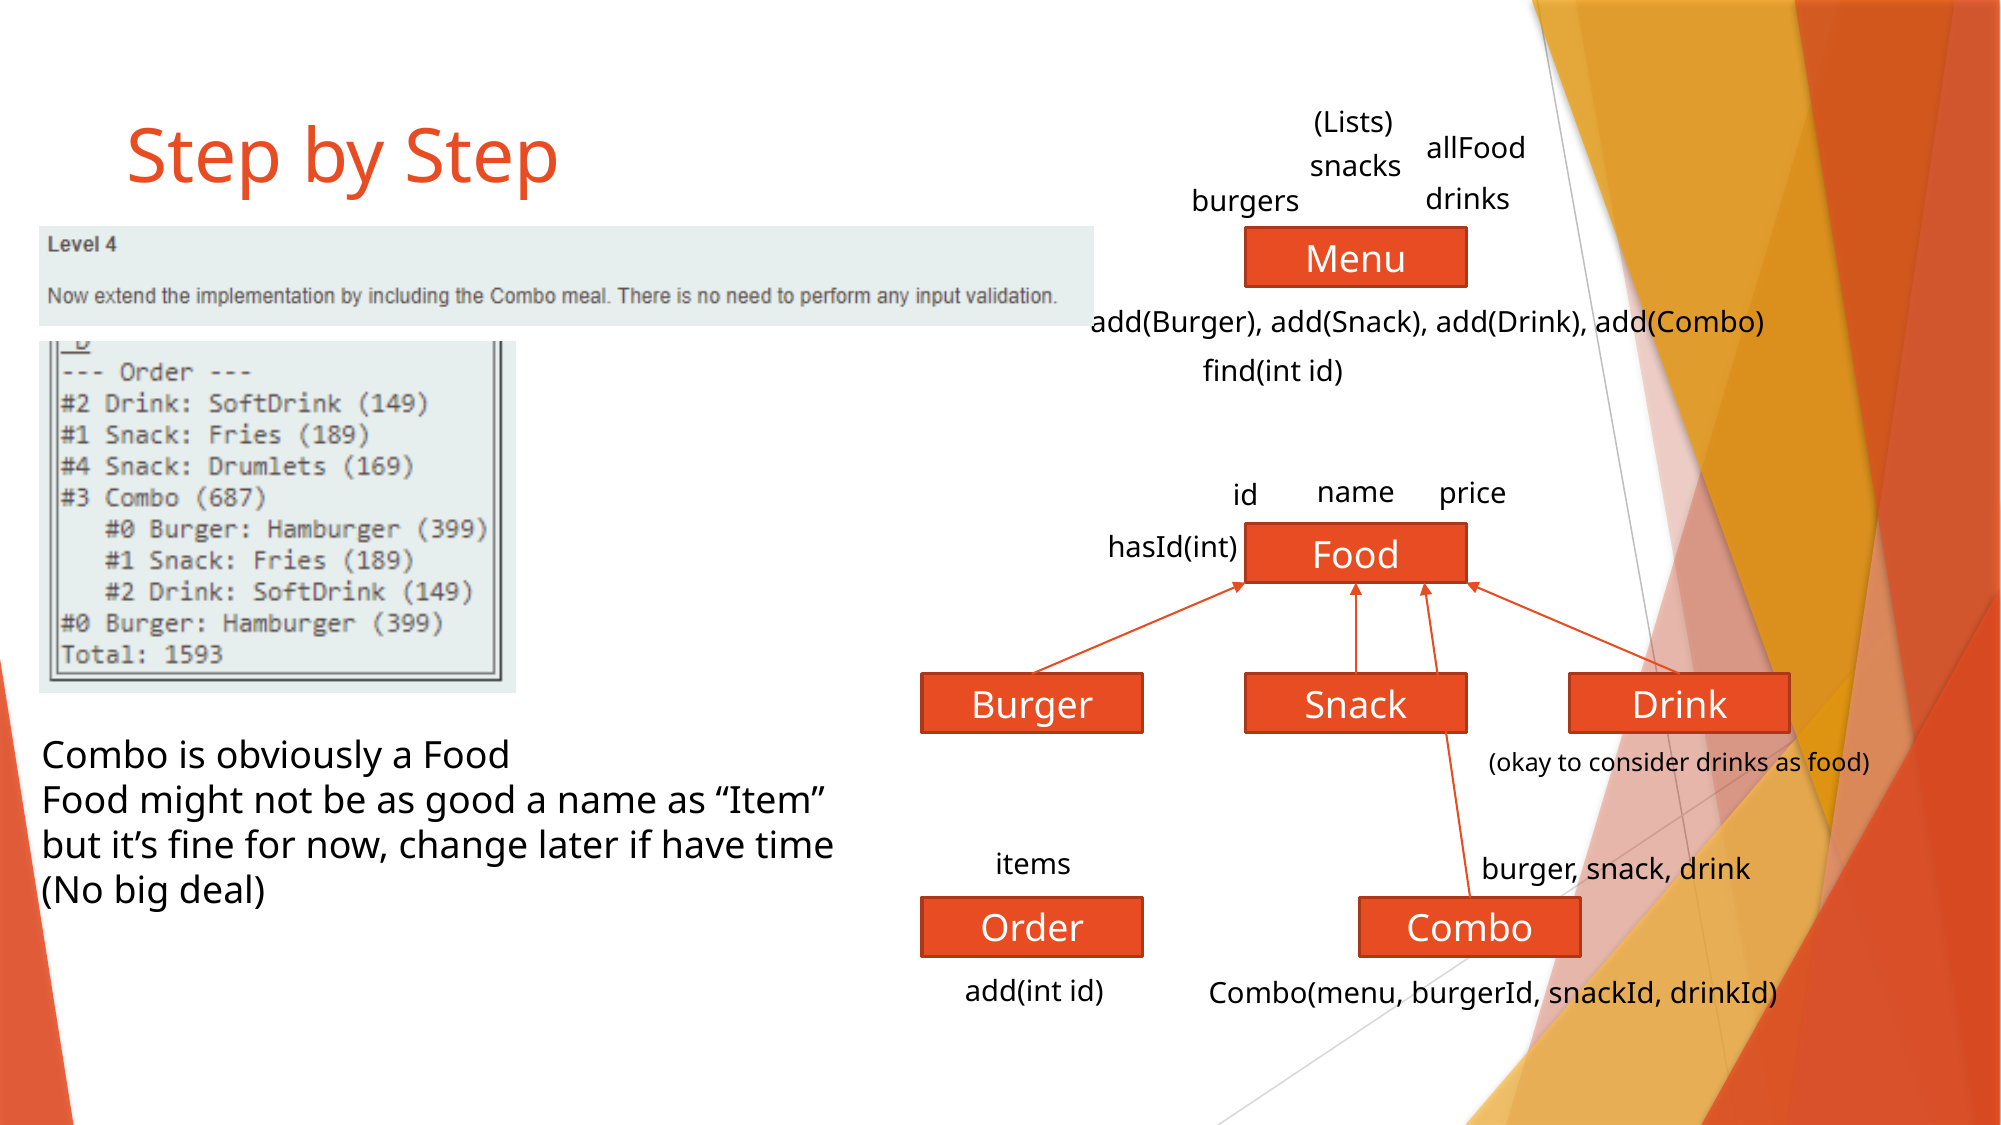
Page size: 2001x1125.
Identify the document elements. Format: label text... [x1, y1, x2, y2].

text_box name [1302, 466, 1410, 516]
text_box burgers [1176, 175, 1315, 225]
text_box Combo(menu, burgerId, snackId, drinkId) [1193, 967, 1793, 1017]
text_box Drink [1568, 672, 1791, 734]
text_box burger, snack, drink [1475, 843, 1766, 894]
text_box items [980, 838, 1086, 888]
title Step by Step [111, 99, 1522, 295]
picture [39, 225, 1094, 326]
text_box Burger [920, 672, 1144, 734]
text_box Combo is obviously a Food Food might not be as good a name as “Item” but it’s fine for now, change later if have time (No big deal) [26, 723, 851, 919]
text_box find(int id) [1188, 344, 1358, 395]
picture [38, 340, 517, 693]
text_box drinks [1410, 172, 1526, 223]
text_box (Lists) [1299, 96, 1408, 146]
text_box Combo [1358, 896, 1582, 958]
text_box add(Burger), add(Snack), add(Drink), add(Combo) [1075, 295, 1780, 346]
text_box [1471, 581, 1681, 675]
text_box hasId(int) [1092, 520, 1253, 571]
text_box price [1424, 467, 1522, 517]
text_box (okay to consider drinks as food) [1475, 738, 1885, 784]
text_box add(int id) [950, 964, 1119, 1015]
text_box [1031, 581, 1247, 675]
text_box snacks [1295, 139, 1411, 190]
text_box Snack [1244, 672, 1418, 734]
text_box Menu [1244, 226, 1468, 288]
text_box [1423, 581, 1471, 898]
text_box allFood [1411, 122, 1542, 172]
text_box Food [1244, 522, 1468, 584]
text_box id [1218, 469, 1274, 519]
text_box Order [920, 896, 1144, 958]
